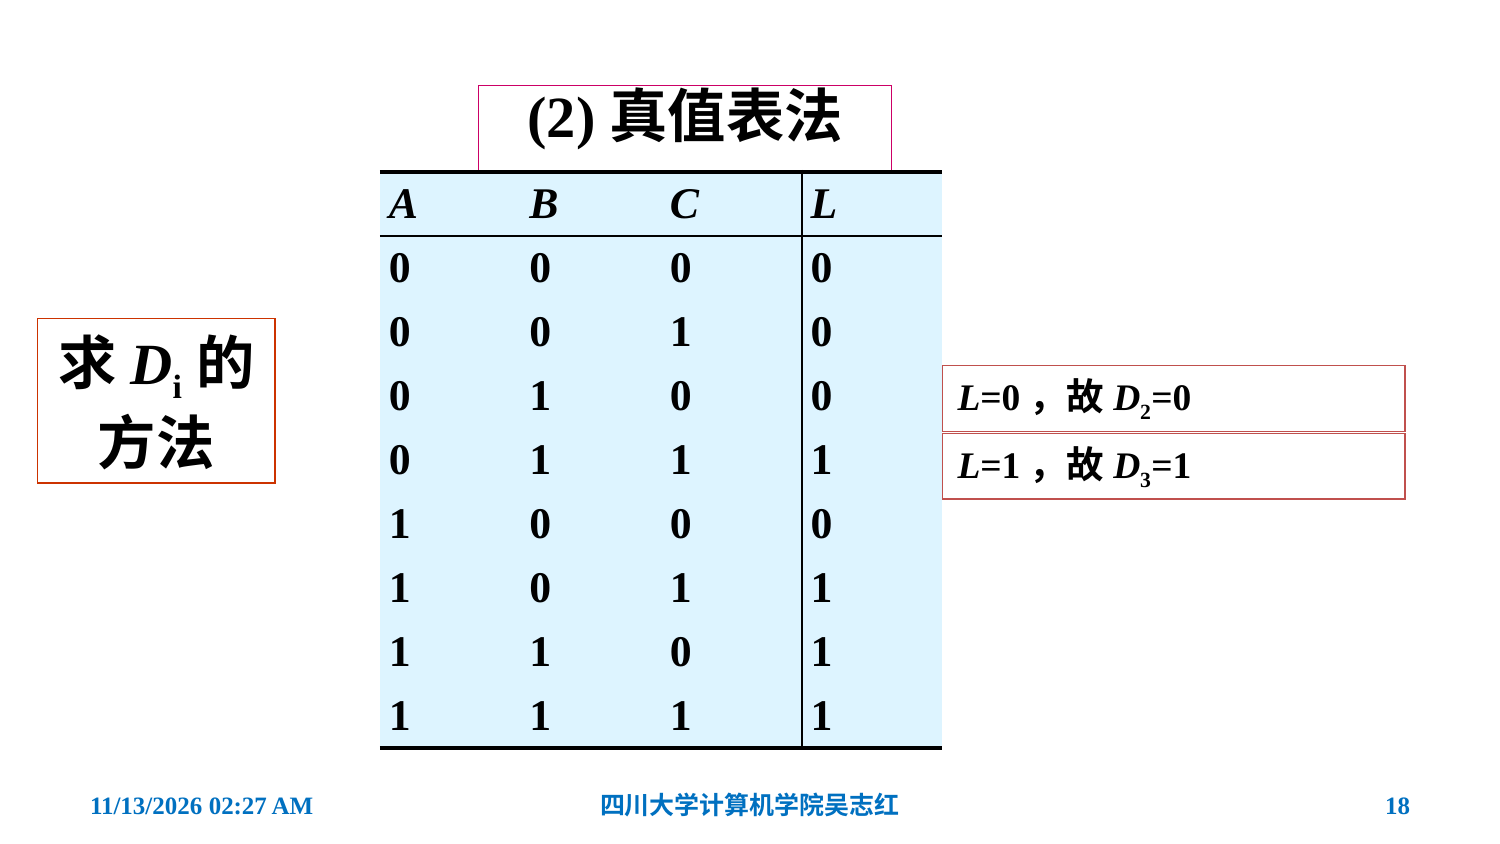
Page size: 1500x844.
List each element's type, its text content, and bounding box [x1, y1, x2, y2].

table_cell 1 [380, 492, 521, 556]
table_cell 0 [661, 492, 801, 556]
table_cell 1 [803, 620, 942, 684]
table_cell 1 [380, 684, 521, 746]
table_cell 0 [803, 237, 942, 300]
table_cell 0 [521, 556, 661, 620]
table_cell 0 [661, 364, 801, 428]
table_cell 1 [380, 556, 521, 620]
table_cell 1 [803, 428, 942, 492]
text_box L=1，故D3=1 [942, 433, 1406, 500]
table_cell 1 [661, 684, 801, 746]
table_cell 1 [380, 620, 521, 684]
title (2)真值表法 [478, 85, 892, 170]
table_cell 0 [521, 300, 661, 364]
table_cell 0 [803, 300, 942, 364]
table_cell 0 [661, 620, 801, 684]
text_box L=0，故D2=0 [942, 365, 1406, 432]
table_cell 0 [380, 428, 521, 492]
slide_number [75, 782, 425, 827]
table_header L [803, 174, 942, 235]
text_box 求Di的方法 [37, 318, 275, 484]
table_cell 1 [521, 620, 661, 684]
table_cell 1 [661, 428, 801, 492]
table_cell 0 [521, 492, 661, 556]
table_cell 0 [803, 364, 942, 428]
table_cell 0 [380, 364, 521, 428]
table_cell 0 [803, 492, 942, 556]
table_cell 1 [803, 684, 942, 746]
table_cell 0 [521, 237, 661, 300]
table_cell 0 [380, 237, 521, 300]
table_cell 1 [521, 428, 661, 492]
table_cell 0 [380, 300, 521, 364]
table_header C [661, 174, 801, 235]
table_cell 1 [521, 364, 661, 428]
table_cell 1 [661, 300, 801, 364]
slide_number 18 [1074, 782, 1425, 827]
footer 四川大学计算机学院吴志红 [512, 782, 988, 827]
table_header A [380, 174, 521, 235]
table_cell 1 [661, 556, 801, 620]
table_header B [521, 174, 661, 235]
table_cell 0 [661, 237, 801, 300]
table_cell 1 [521, 684, 661, 746]
table_cell 1 [803, 556, 942, 620]
